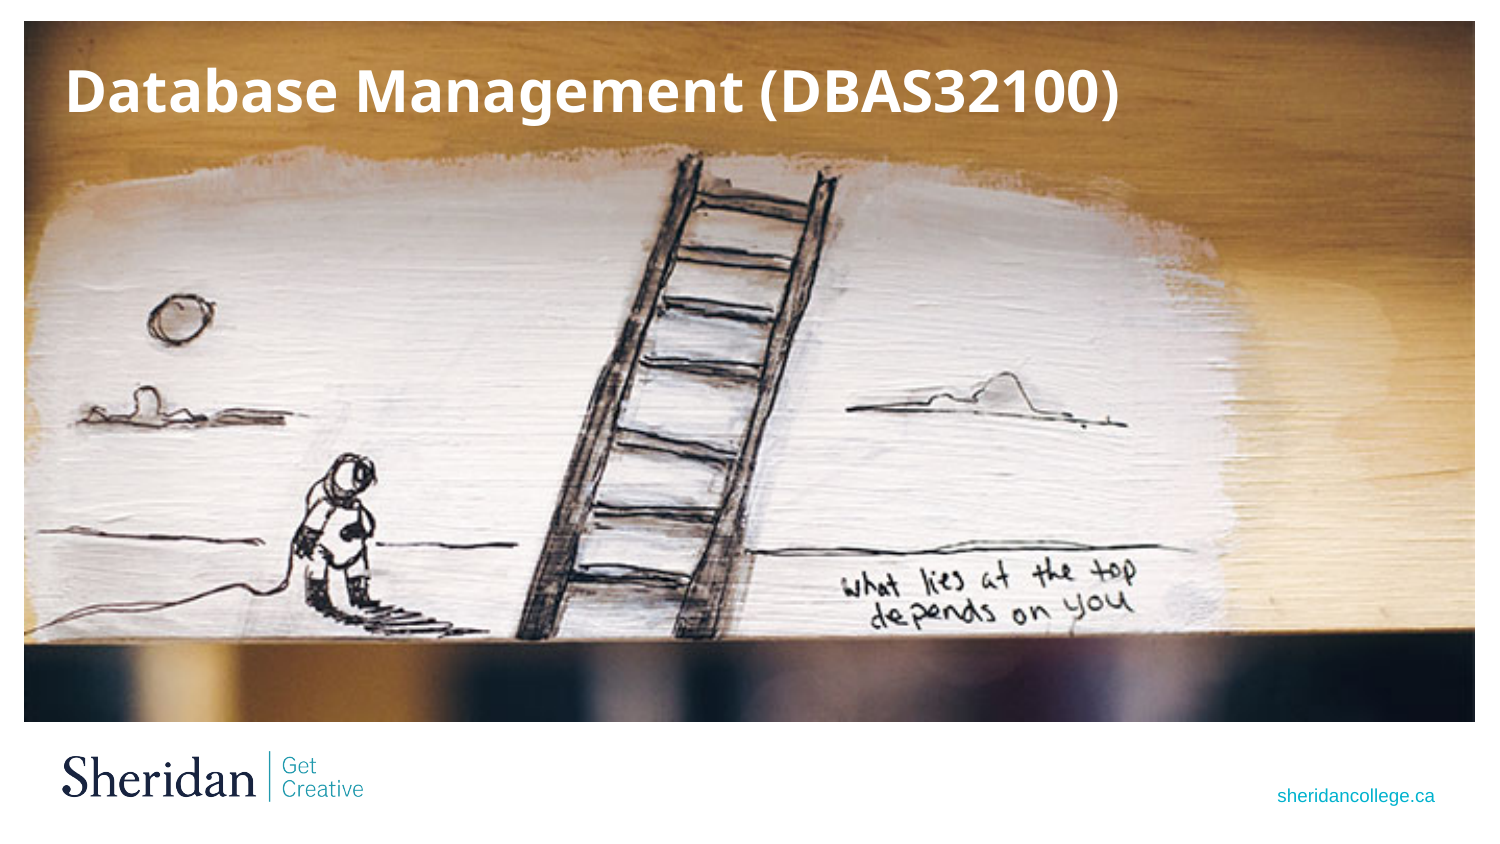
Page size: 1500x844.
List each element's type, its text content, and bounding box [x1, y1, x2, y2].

picture [62, 751, 363, 802]
list Database Management (DBAS32100) [50, 46, 1365, 375]
picture [24, 21, 1475, 722]
